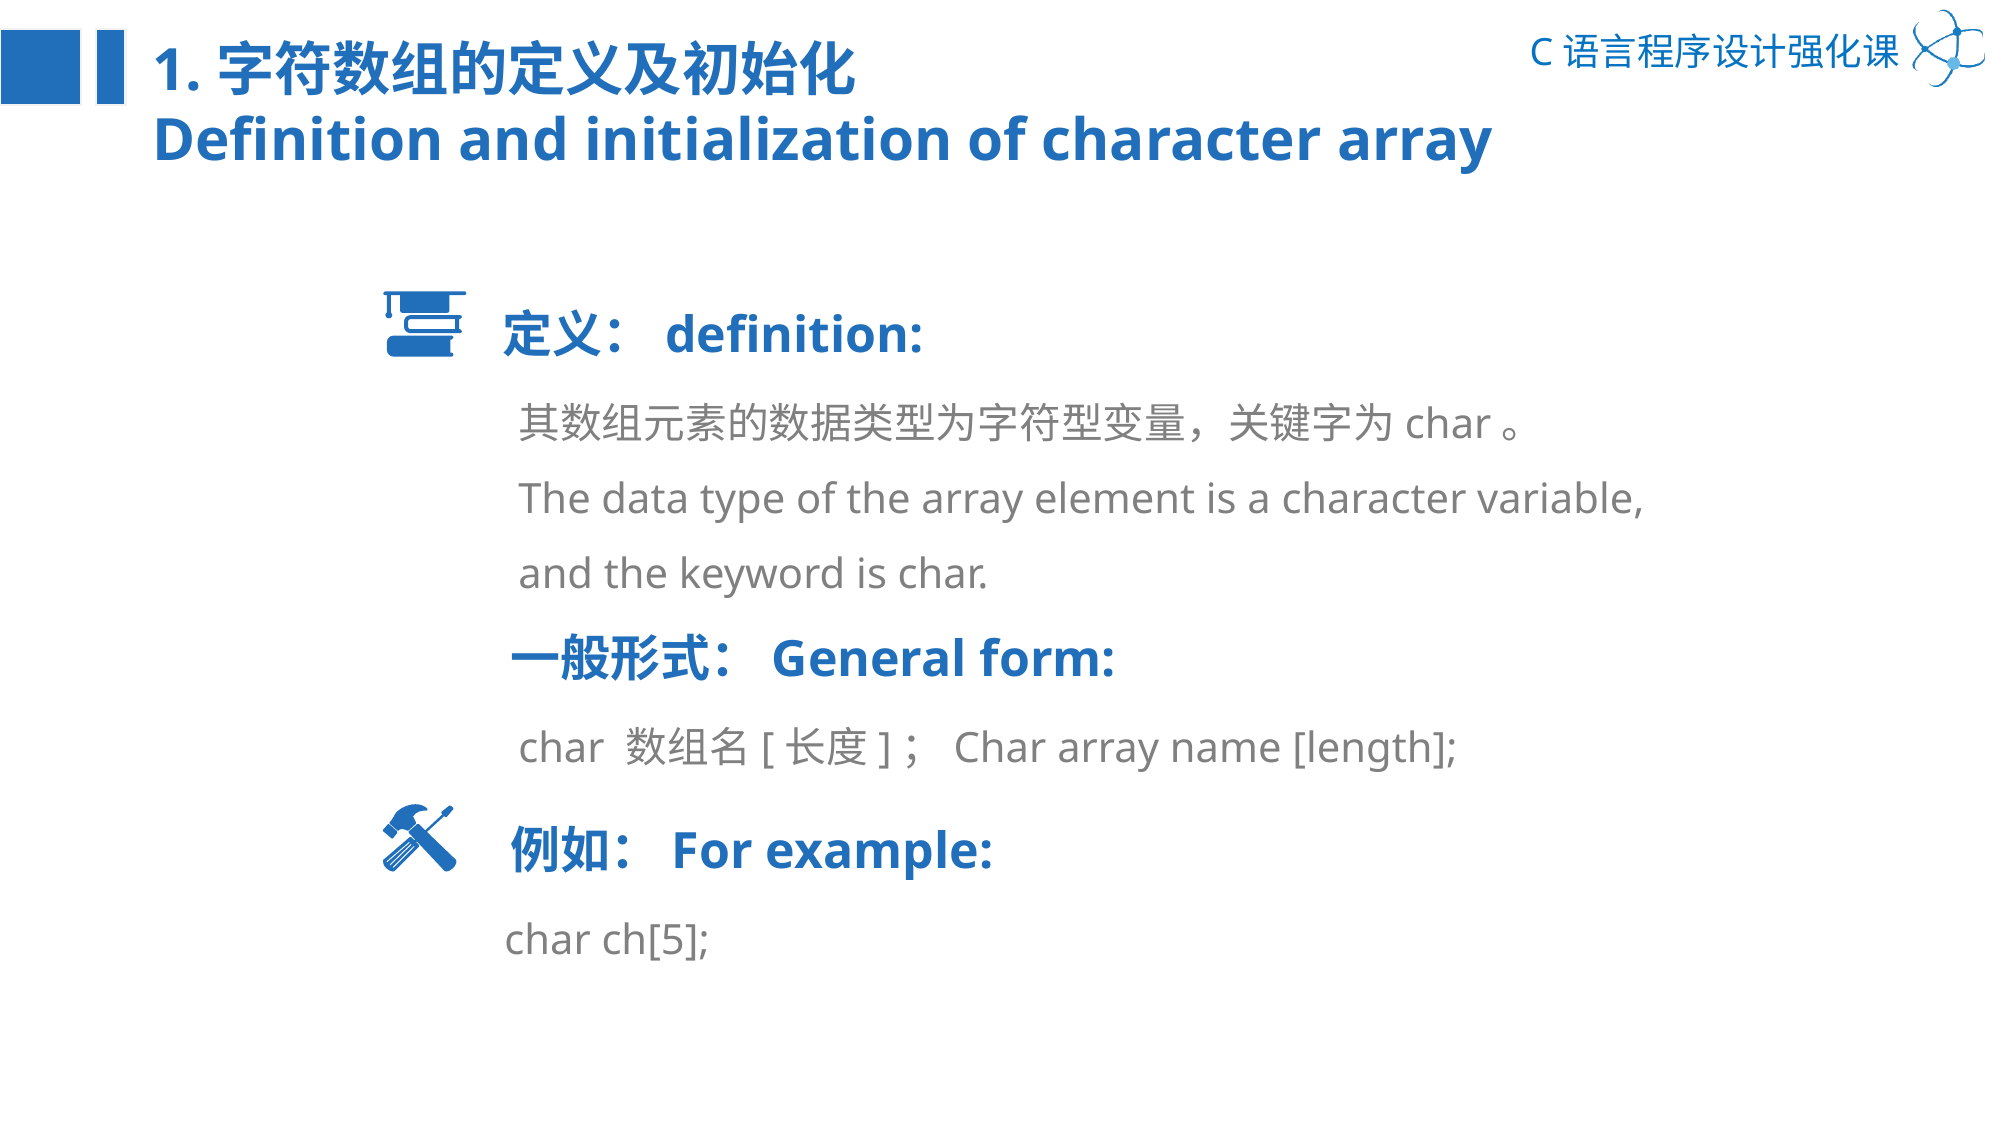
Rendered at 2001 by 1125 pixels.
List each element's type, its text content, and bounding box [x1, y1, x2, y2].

picture [1828, 1, 2000, 94]
text_box [0, 28, 82, 106]
text_box [404, 315, 462, 334]
text_box 1.字符数组的定义及初始化 Definition and initialization of character array [137, 25, 1547, 180]
text_box 其数组元素的数据类型为字符型变量，关键字为char。 The data type of the array element is a character variable, and the keyword is char. [503, 370, 1689, 605]
text_box 定义：definition: [488, 283, 2000, 370]
text_box [383, 291, 467, 319]
text_box [386, 335, 454, 357]
text_box 一般形式：General form: [495, 606, 1609, 694]
text_box char ch[5]; [489, 880, 1295, 970]
text_box 例如：For example: [495, 798, 1311, 886]
text_box [382, 804, 457, 872]
text_box char 数组名[长度]；Char array name [length]; [503, 688, 1689, 779]
text_box [95, 28, 127, 106]
